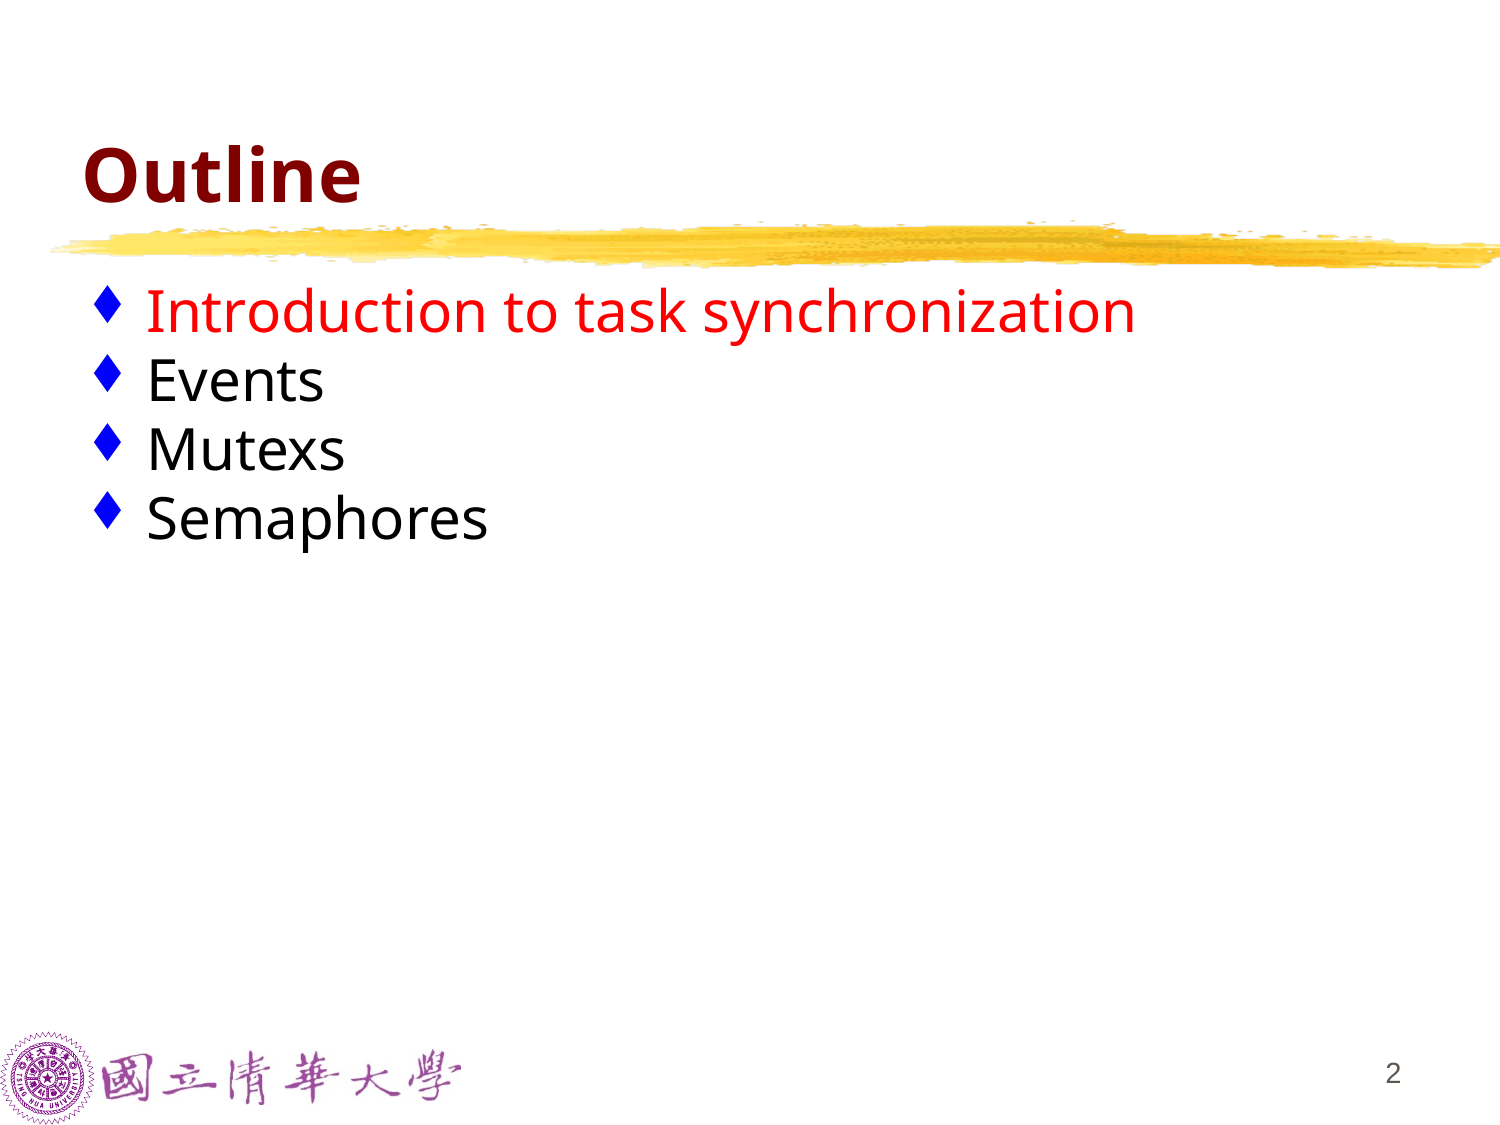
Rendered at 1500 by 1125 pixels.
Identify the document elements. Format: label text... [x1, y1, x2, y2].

slide_number 1 [1103, 1021, 1417, 1098]
title Outline [66, 37, 1413, 226]
list Introduction to task synchronization Events Mutexs Semaphores [74, 274, 1417, 1013]
picture [50, 215, 1500, 279]
picture [102, 1049, 461, 1105]
